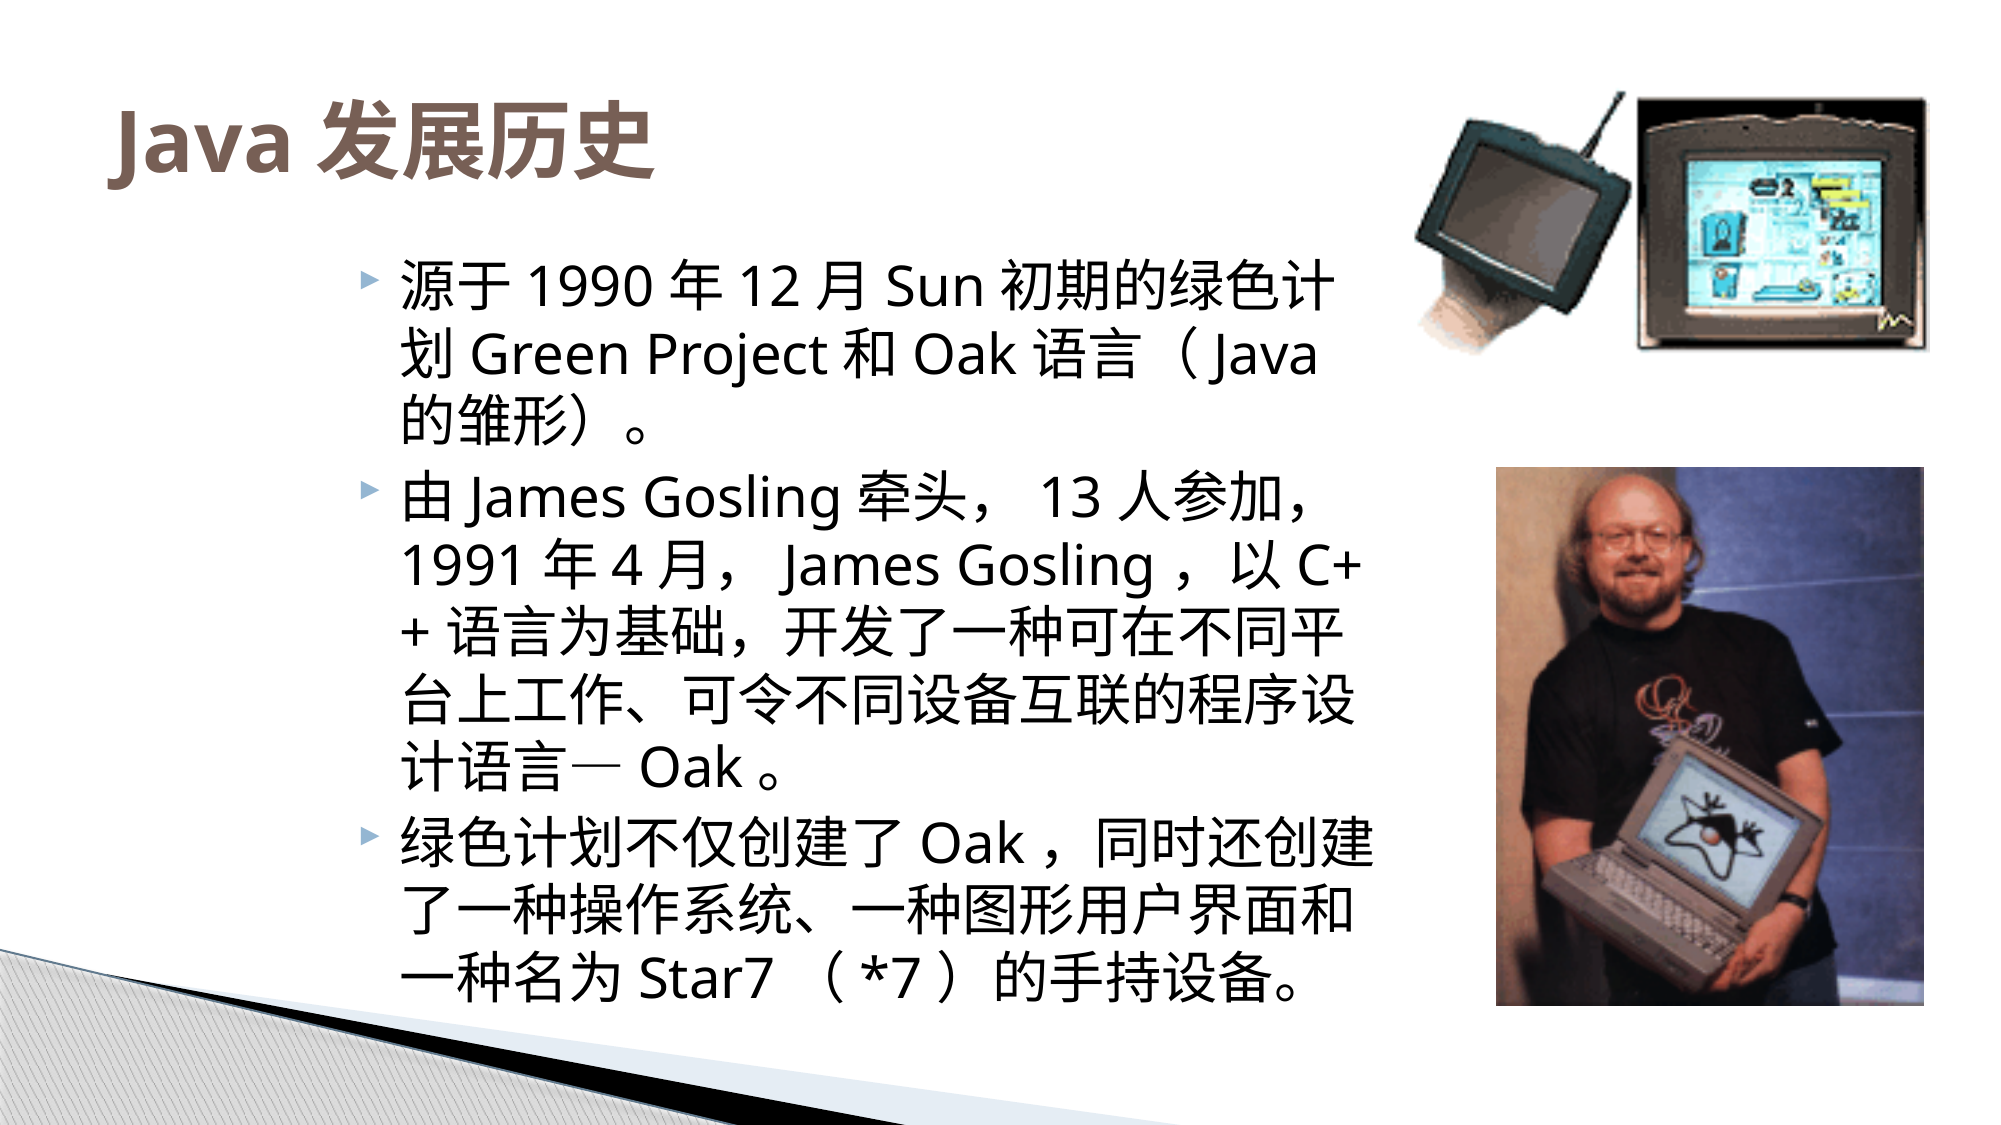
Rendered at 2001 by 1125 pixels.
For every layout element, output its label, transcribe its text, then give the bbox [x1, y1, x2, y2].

picture [1398, 78, 1931, 359]
title Java发展历史 [99, 45, 1900, 233]
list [1495, 467, 1924, 1007]
list 源于1990年12月Sun初期的绿色计划Green Project和Oak语言（Java的雏形）。 由James Gosling牵头，13人参加，1991年4月，James Gosling，以C++语言为基础，开发了一种可在不同平台上工作、可令不同设备互联的程序设计语言—Oak。 绿色计划不仅创建了Oak，同时还创建了一种操作系统、一种图形用户界面和一种名为Star7（*7）的手持设备。 [324, 243, 1399, 1055]
